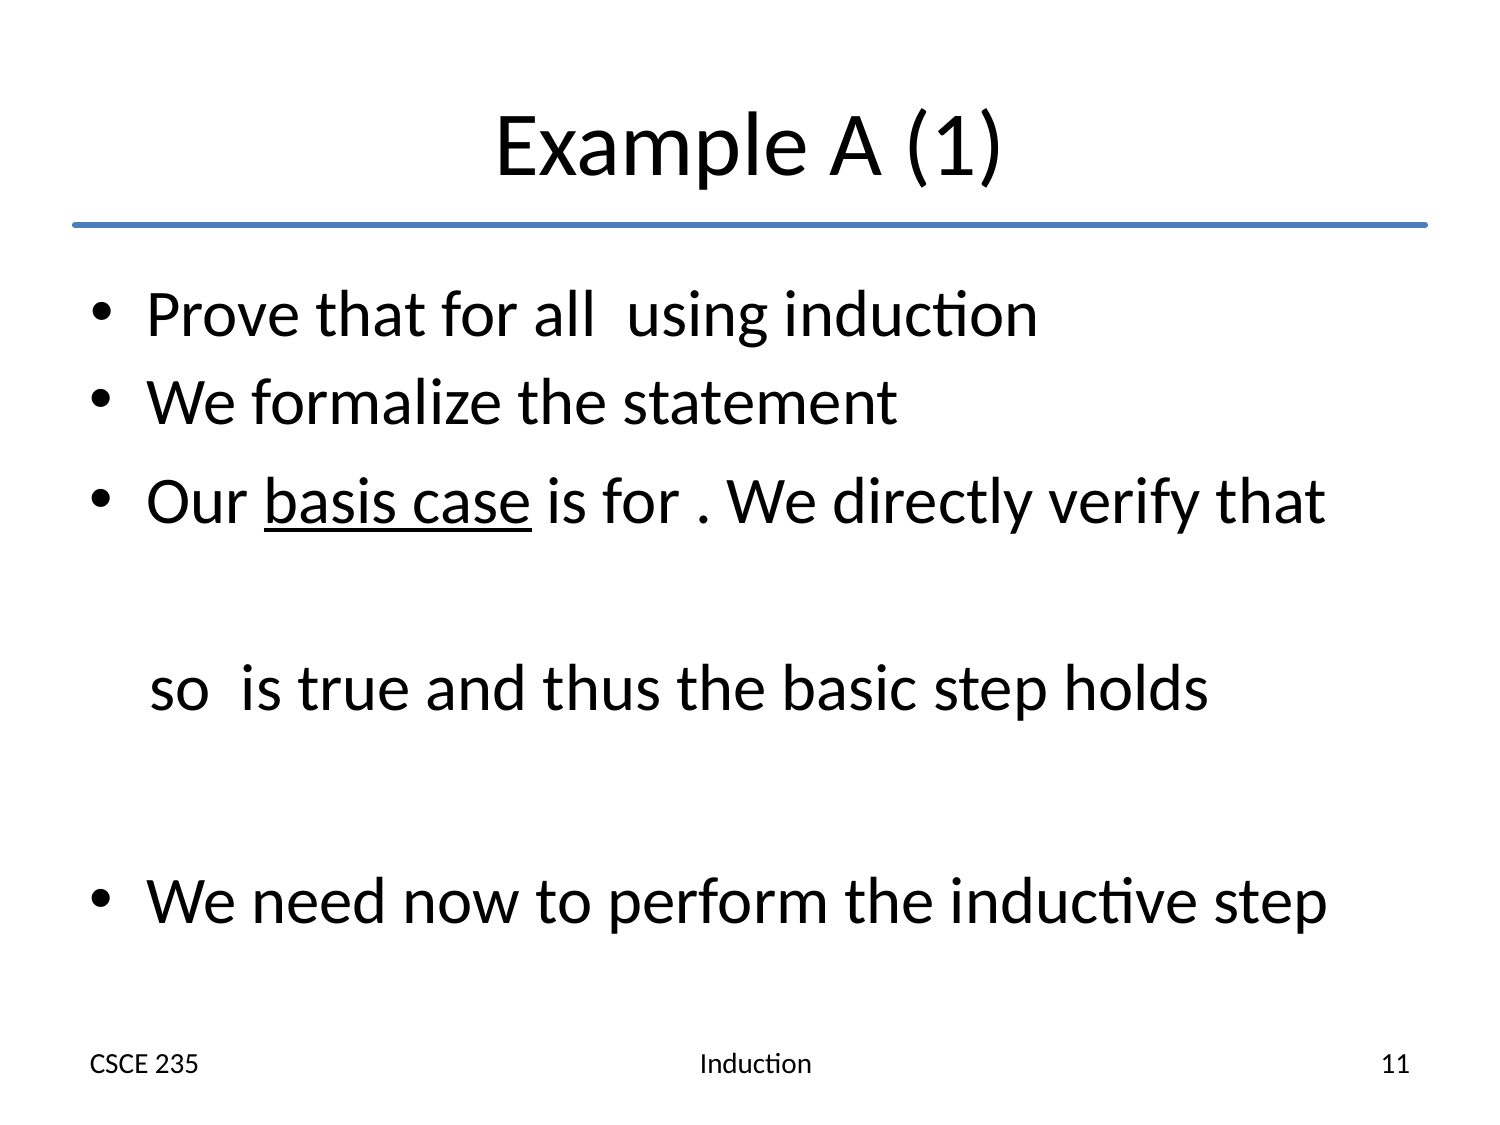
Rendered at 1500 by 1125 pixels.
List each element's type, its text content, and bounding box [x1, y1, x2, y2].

text_box We need now to perform the inductive step [74, 849, 1425, 975]
title Example A (1) [75, 45, 1425, 233]
